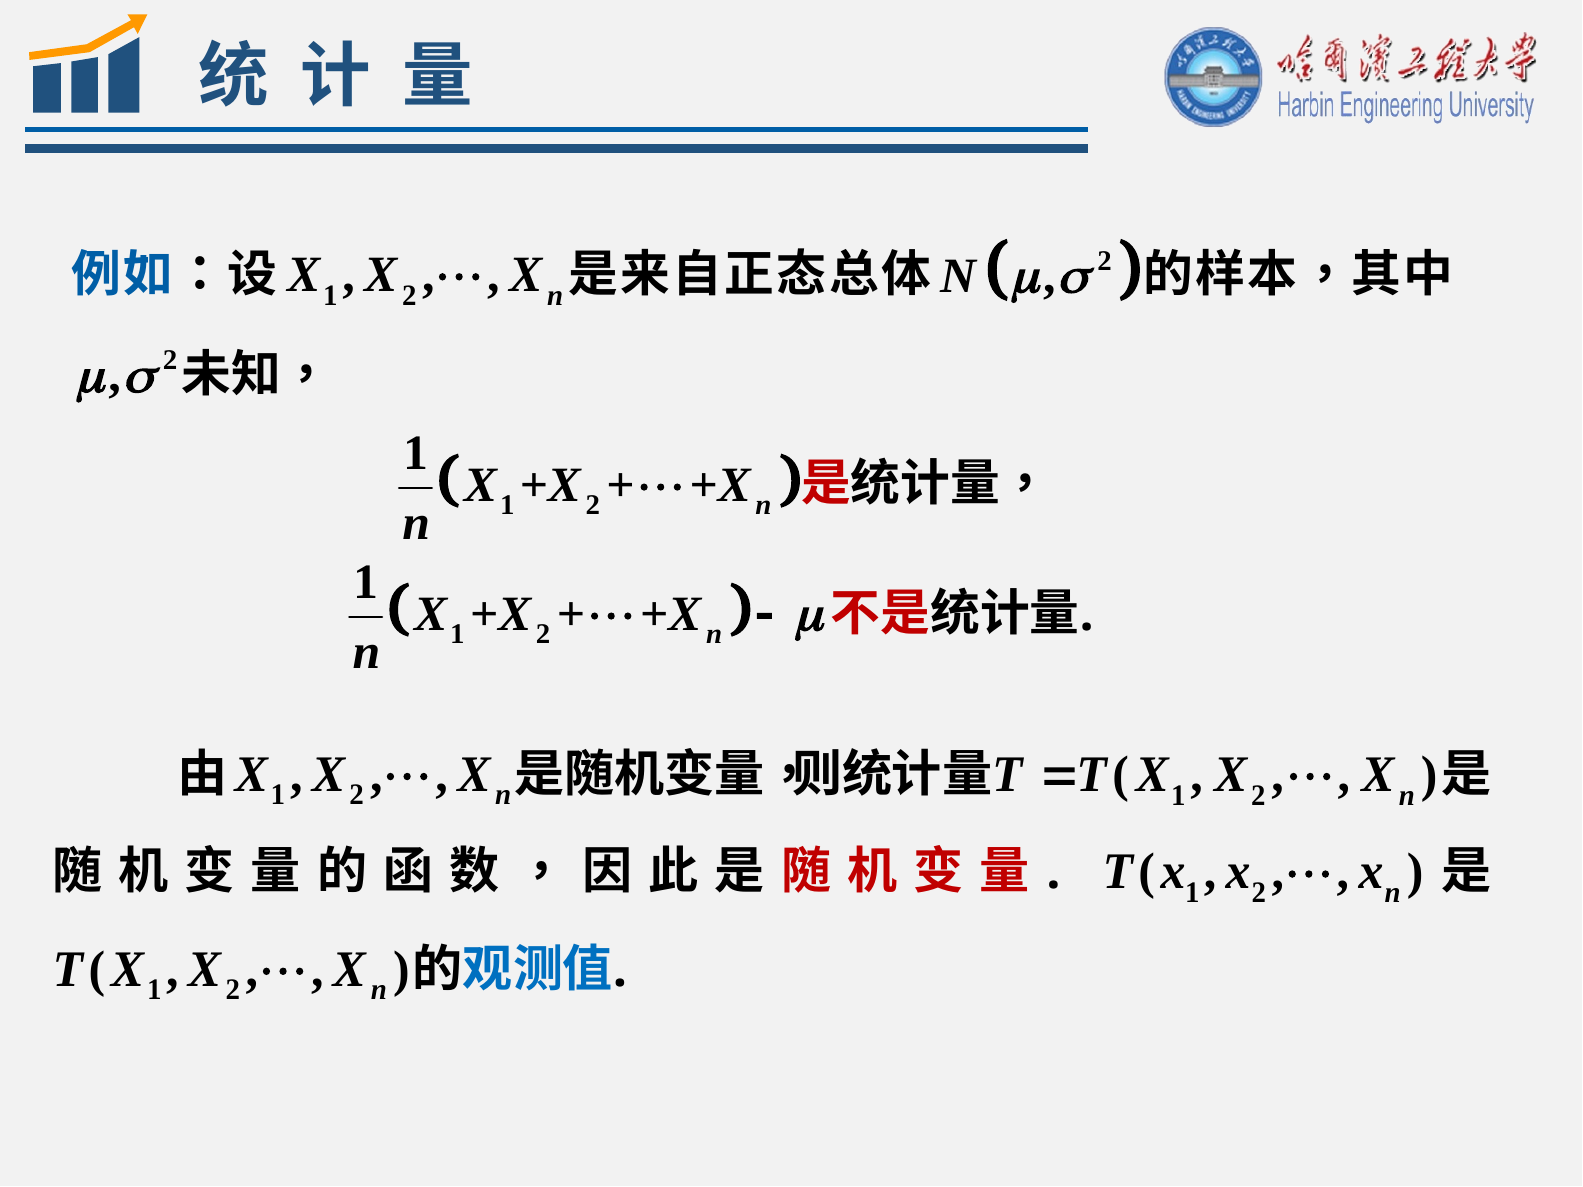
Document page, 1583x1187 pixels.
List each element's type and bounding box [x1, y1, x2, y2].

picture [1157, 2, 1580, 164]
text_box [71, 226, 1454, 679]
text_box [0, 723, 1493, 1033]
